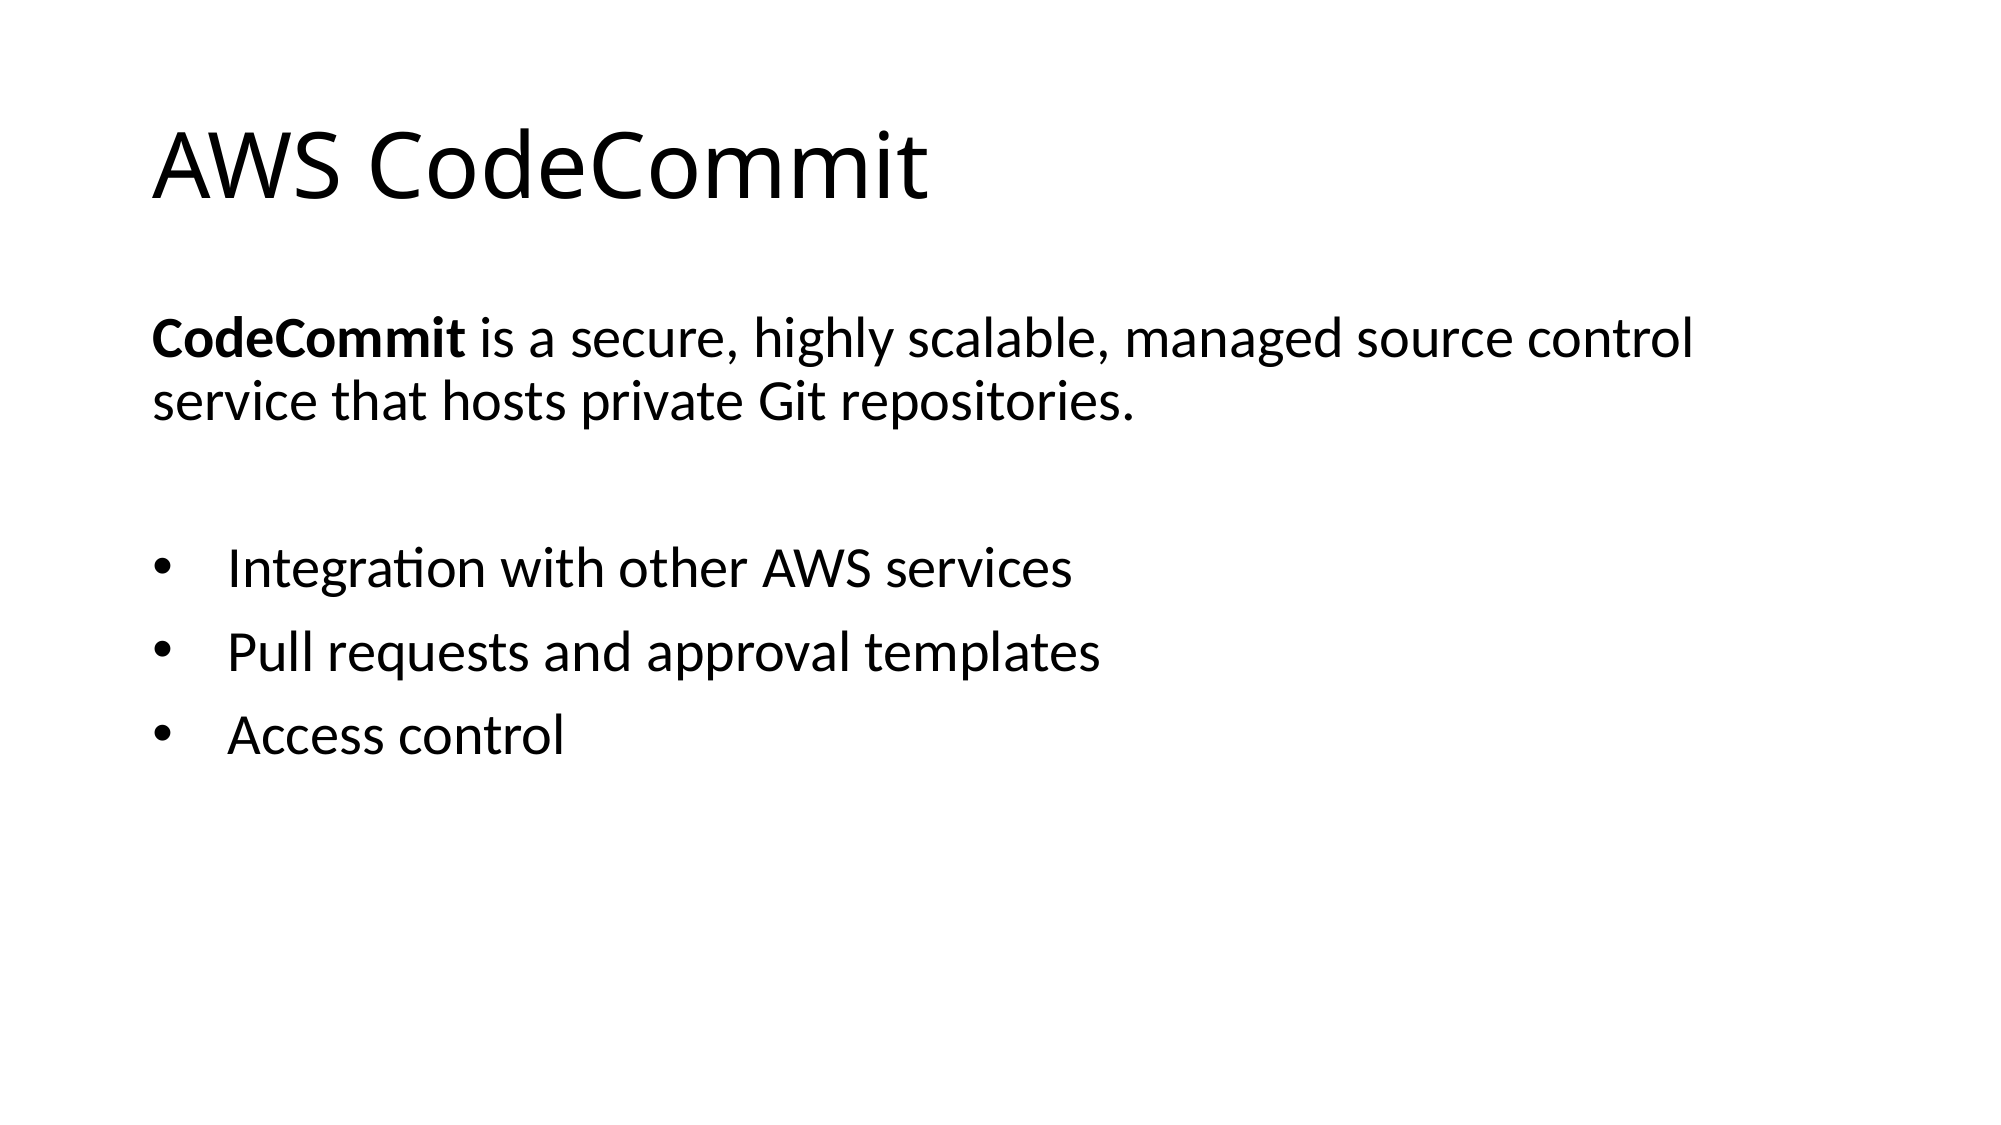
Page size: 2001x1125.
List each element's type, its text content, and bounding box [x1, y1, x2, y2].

list CodeCommit is a secure, highly scalable, managed source control service that hosts private Git repositories. Integration with other AWS services Pull requests and approval templates Access control [137, 299, 1863, 1014]
title AWS CodeCommit [137, 59, 1863, 278]
